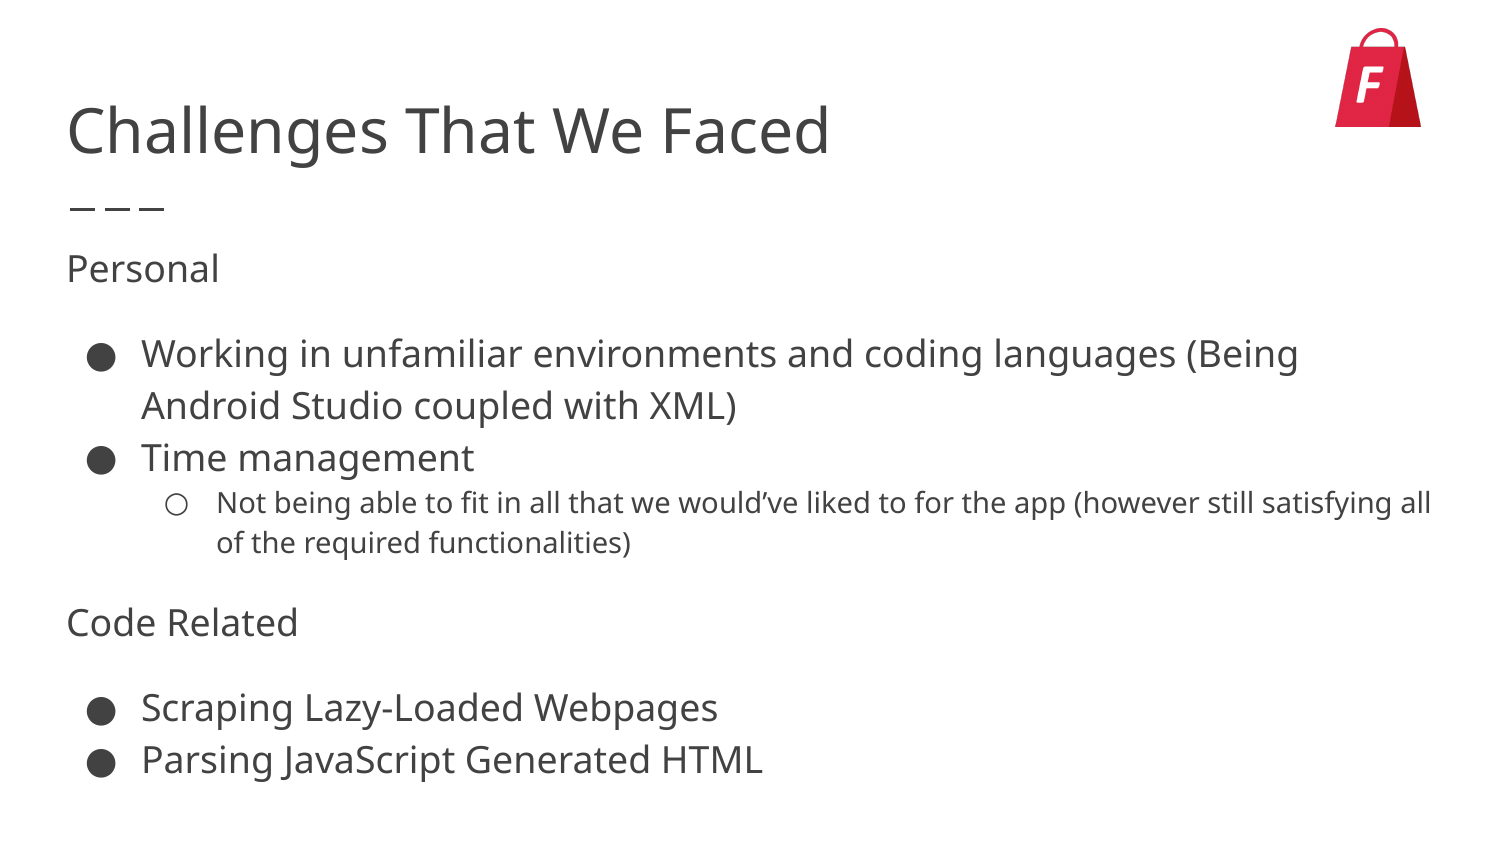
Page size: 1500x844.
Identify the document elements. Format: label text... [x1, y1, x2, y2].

list Personal Working in unfamiliar environments and coding languages (Being Android Studio coupled with XML) Time management Not being able to fit in all that we would’ve liked to for the app (however still satisfying all of the required functionalities) Code Related Scraping Lazy-Loaded Webpages Parsing JavaScript Generated HTML [51, 223, 1449, 781]
picture [1335, 28, 1422, 128]
title Challenges That We Faced [51, 61, 1449, 182]
